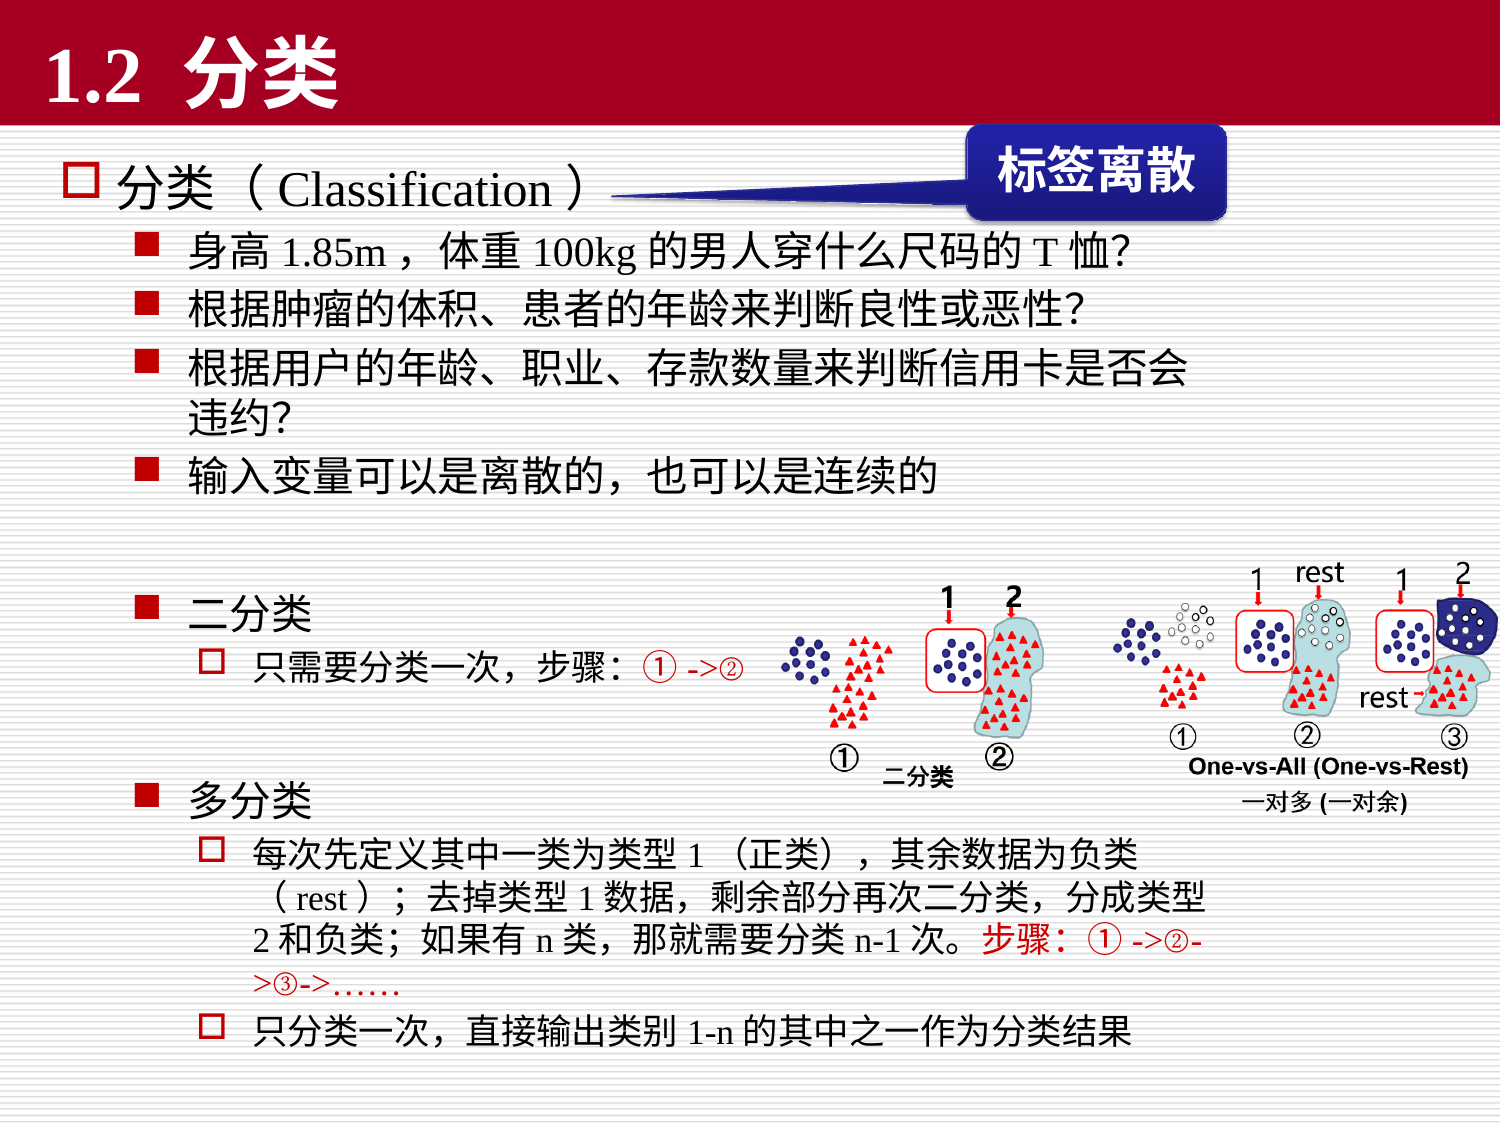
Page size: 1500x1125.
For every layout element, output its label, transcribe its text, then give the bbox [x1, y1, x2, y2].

title 1.2 分类 [0, 0, 1500, 126]
list 分类（Classification） 身高1.85m，体重100kg的男人穿什么尺码的T恤？ 根据肿瘤的体积、患者的年龄来判断良性或恶性？ 根据用户的年龄、职业、存款数量来判断信用卡是否会违约？ 输入变量可以是离散的，也可以是连续的 二分类 只需要分类一次，步骤：①->② 多分类 每次先定义其中一类为类型1（正类），其余数据为负类（rest）；去掉类型1数据，剩余部分再次二分类，分成类型2和负类；如果有n类，那就需要分类n-1次。步骤：①->②->③->…… 只分类一次，直接输出类别1-n的其中之一作为分类结果 [41, 148, 1234, 1025]
slide_number [1145, 1052, 1471, 1112]
picture [781, 570, 1044, 805]
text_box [607, 121, 1247, 242]
picture [0, 126, 1500, 1125]
picture [202, 1025, 221, 1036]
